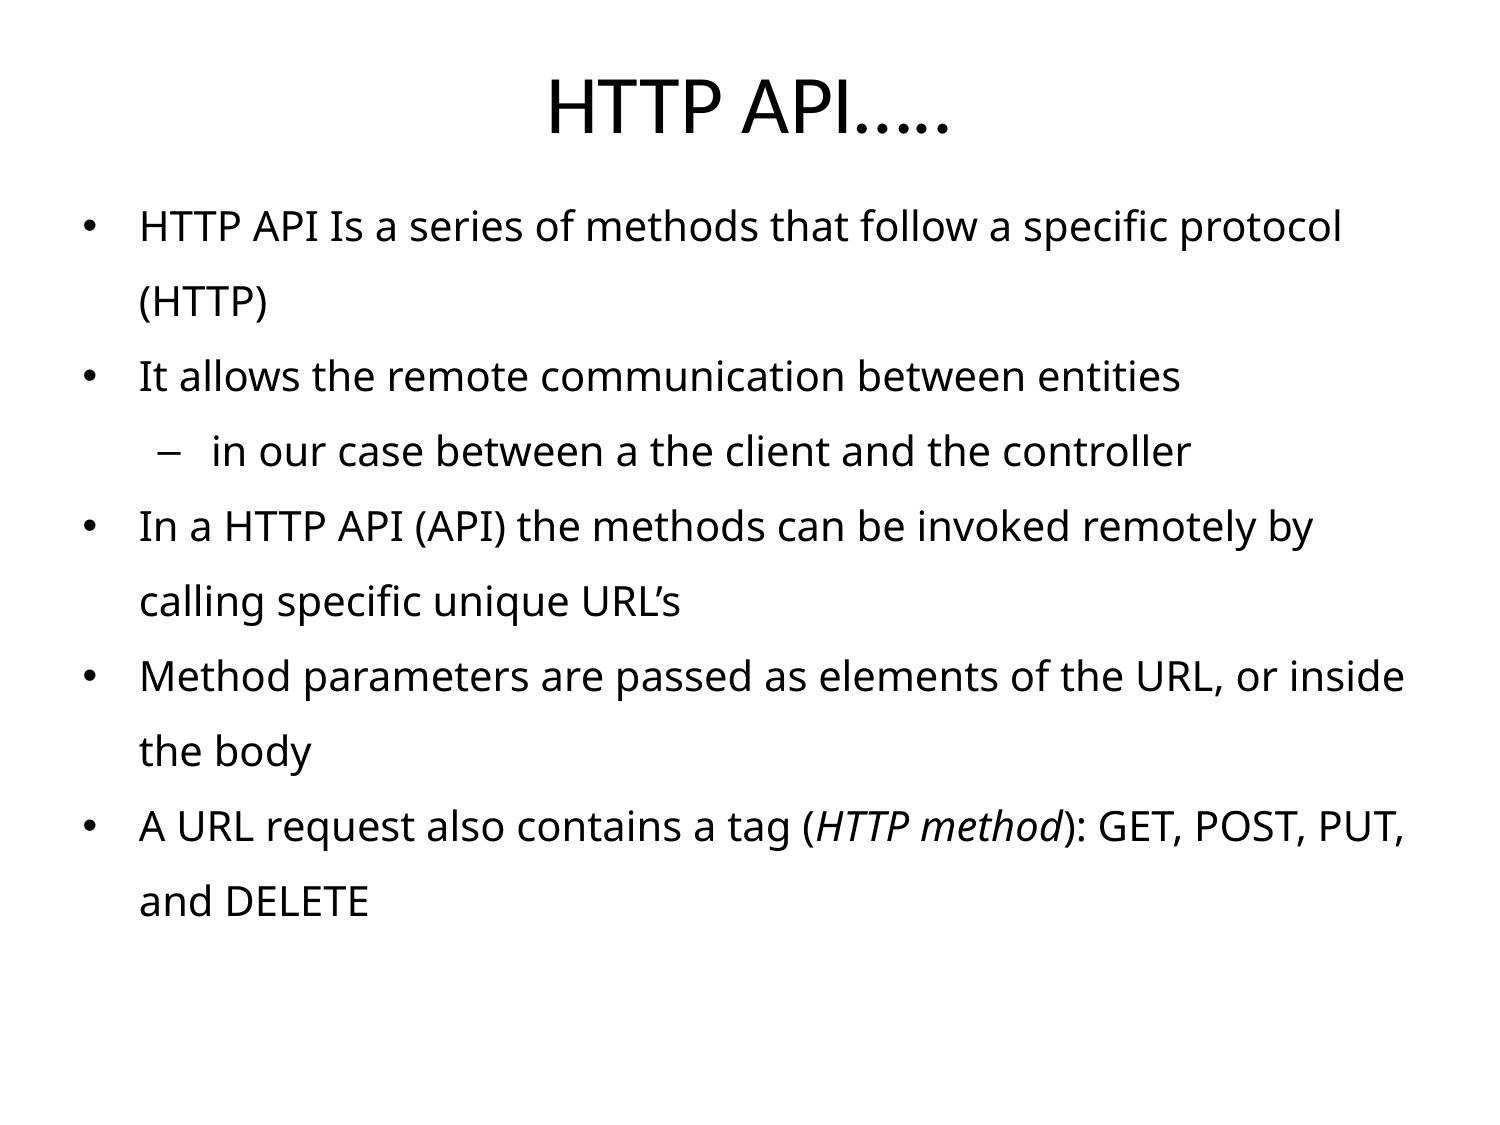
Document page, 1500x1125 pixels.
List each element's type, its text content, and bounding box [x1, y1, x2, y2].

list HTTP API Is a series of methods that follow a specific protocol (HTTP) It allows the remote communication between entities in our case between a the client and the controller In a HTTP API (API) the methods can be invoked remotely by calling specific unique URL’s Method parameters are passed as elements of the URL, or inside the body A URL request also contains a tag (HTTP method): GET, POST, PUT, and DELETE [74, 167, 1426, 1043]
title HTTP API….. [74, 44, 1426, 157]
